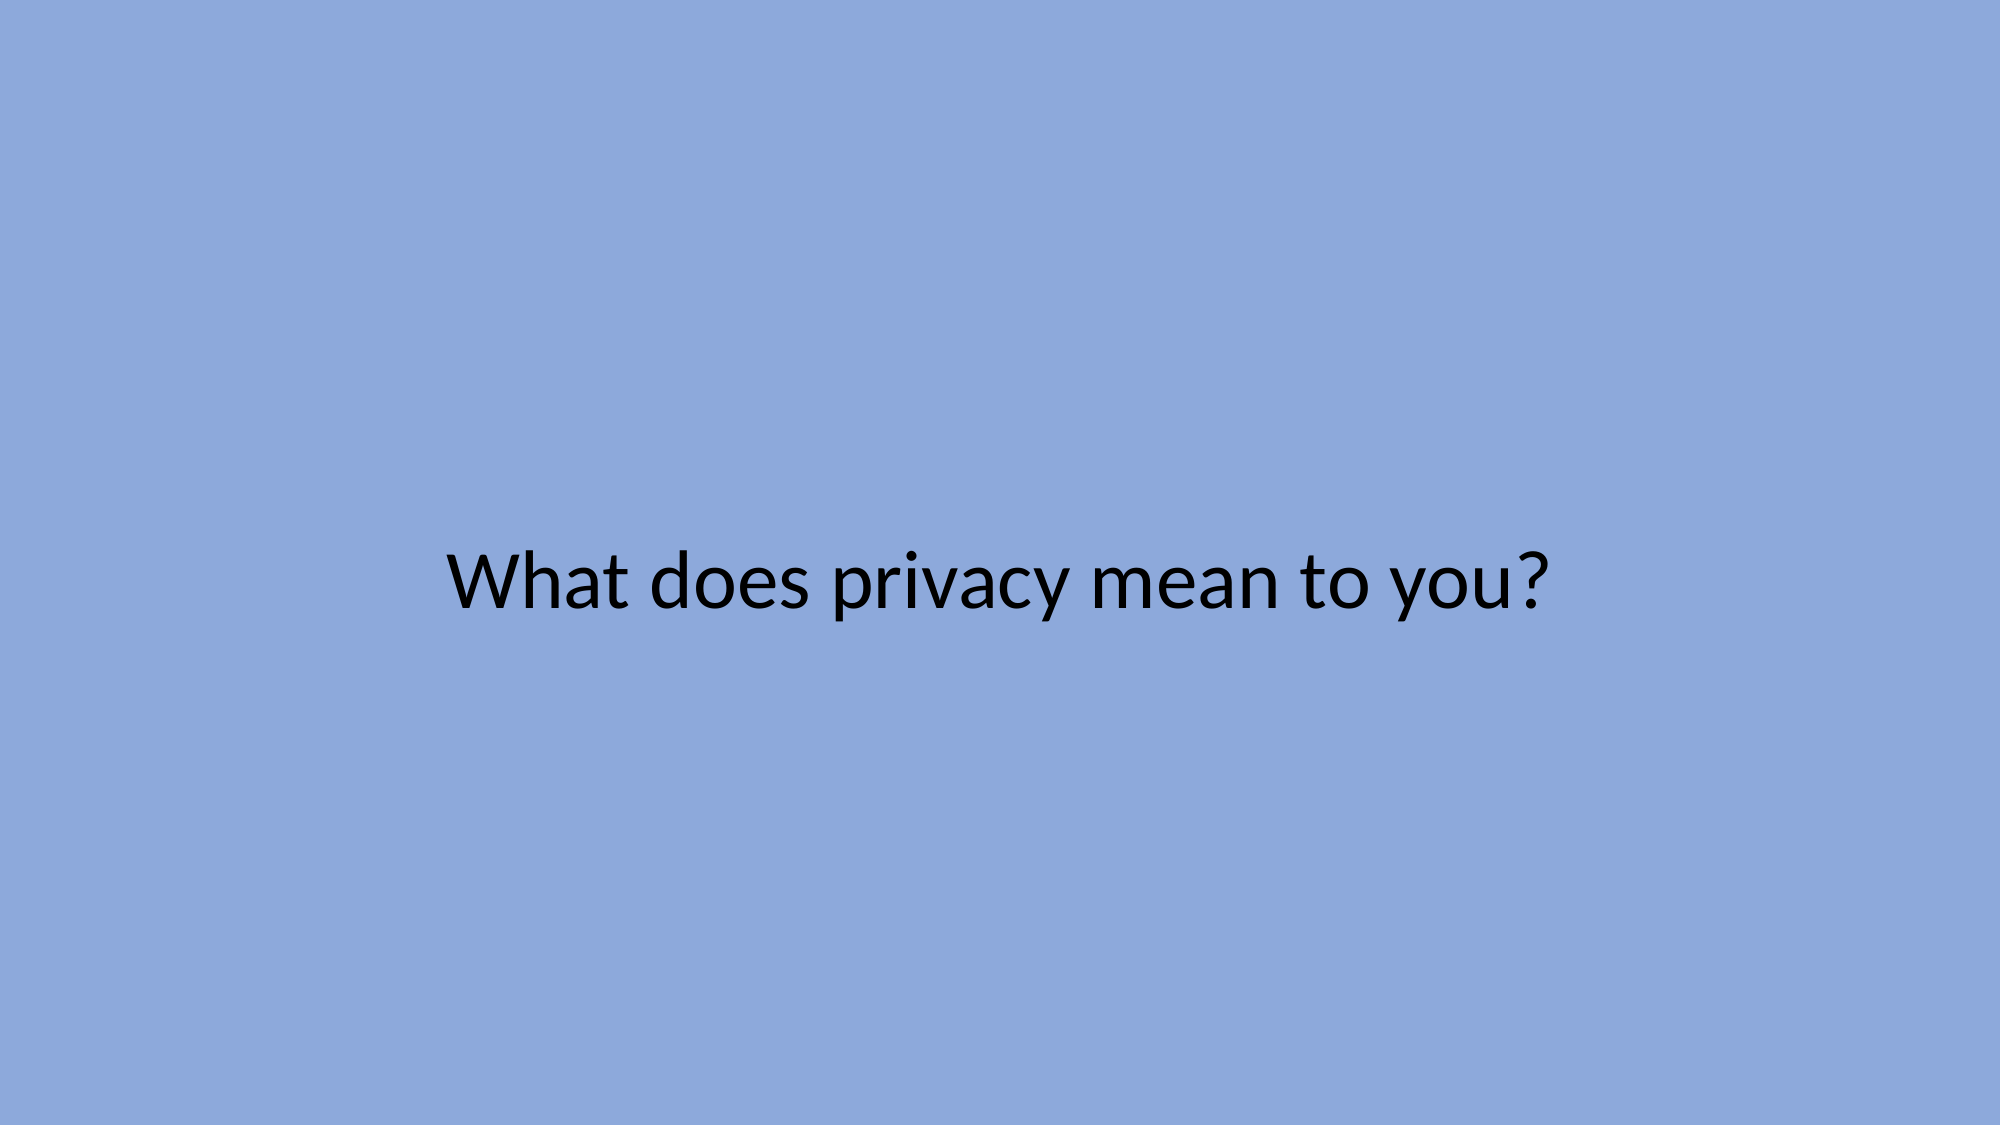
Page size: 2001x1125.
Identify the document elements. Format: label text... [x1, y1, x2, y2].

title What does privacy mean to you? [362, 527, 1638, 634]
